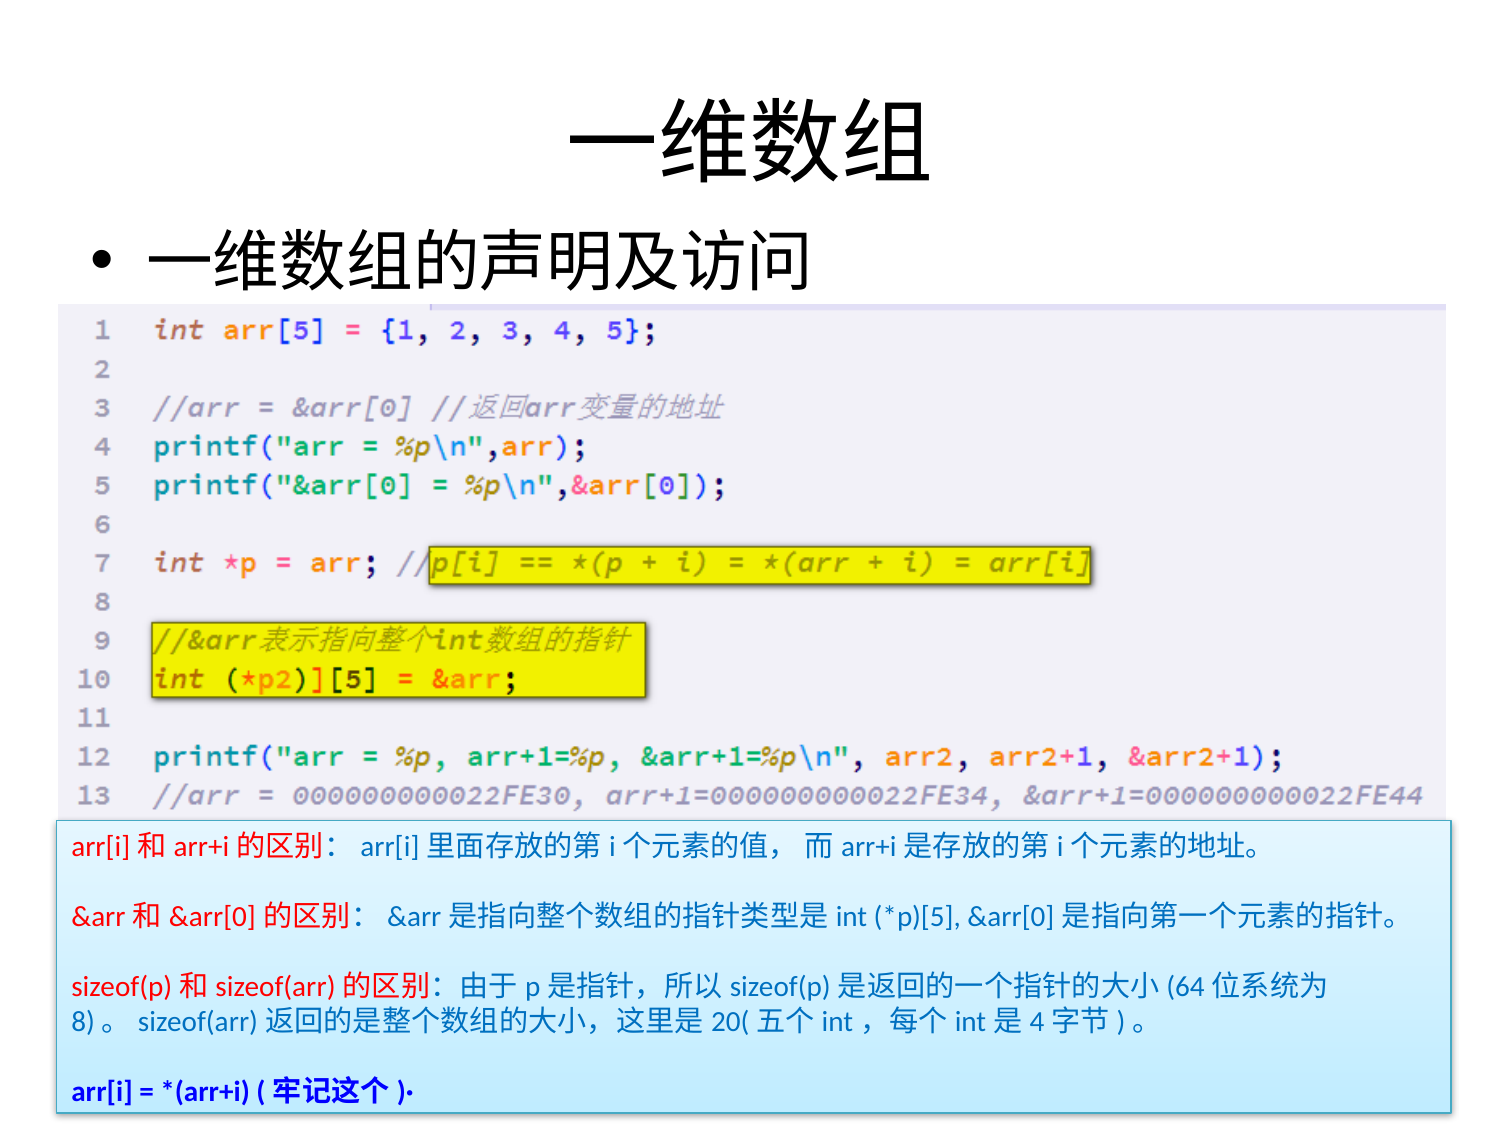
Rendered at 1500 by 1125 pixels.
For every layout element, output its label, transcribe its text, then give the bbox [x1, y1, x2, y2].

title 一维数组 [75, 45, 1425, 210]
picture [58, 304, 1446, 821]
list 一维数组的声明及访问 [75, 210, 1425, 303]
text_box arr[i]和arr+i的区别：arr[i]里面存放的第i个元素的值， 而arr+i是存放的第i个元素的地址。 &arr和&arr[0]的区别：&arr是指向整个数组的指针类型是int (*p)[5], &arr[0]是指向第一个元素的指针。 sizeof(p)和sizeof(arr)的区别：由于p是指针，所以sizeof(p)是返回的一个指针的大小(64位系统为8)。sizeof(arr)返回的是整个数组的大小，这里是20(五个int，每个int是4字节)。 arr[i] = *(arr+i) (牢记这个)· [56, 820, 1452, 1114]
